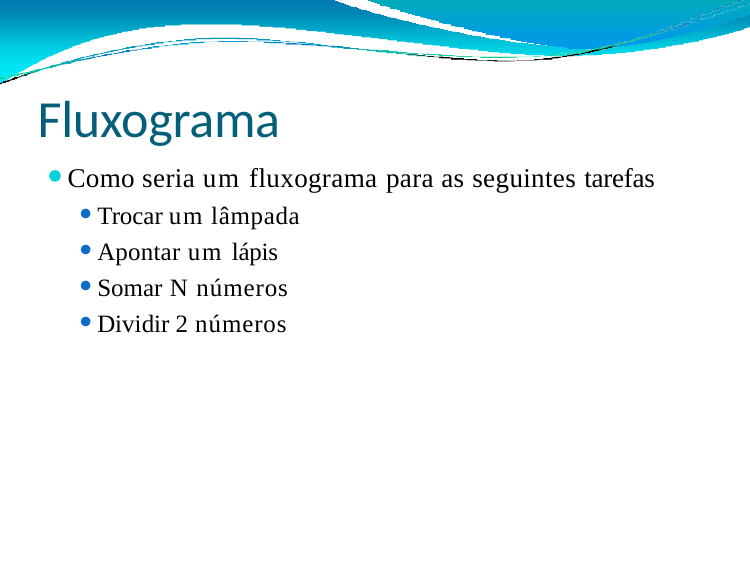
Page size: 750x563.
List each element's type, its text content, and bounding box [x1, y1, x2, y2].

text_box Como seria um fluxograma para as seguintes tarefas Trocar um lâmpada Apontar um lápis Somar N números Dividir 2 números [42, 151, 670, 338]
title Fluxograma [35, 83, 285, 180]
picture [0, 0, 750, 563]
picture [657, 27, 671, 33]
